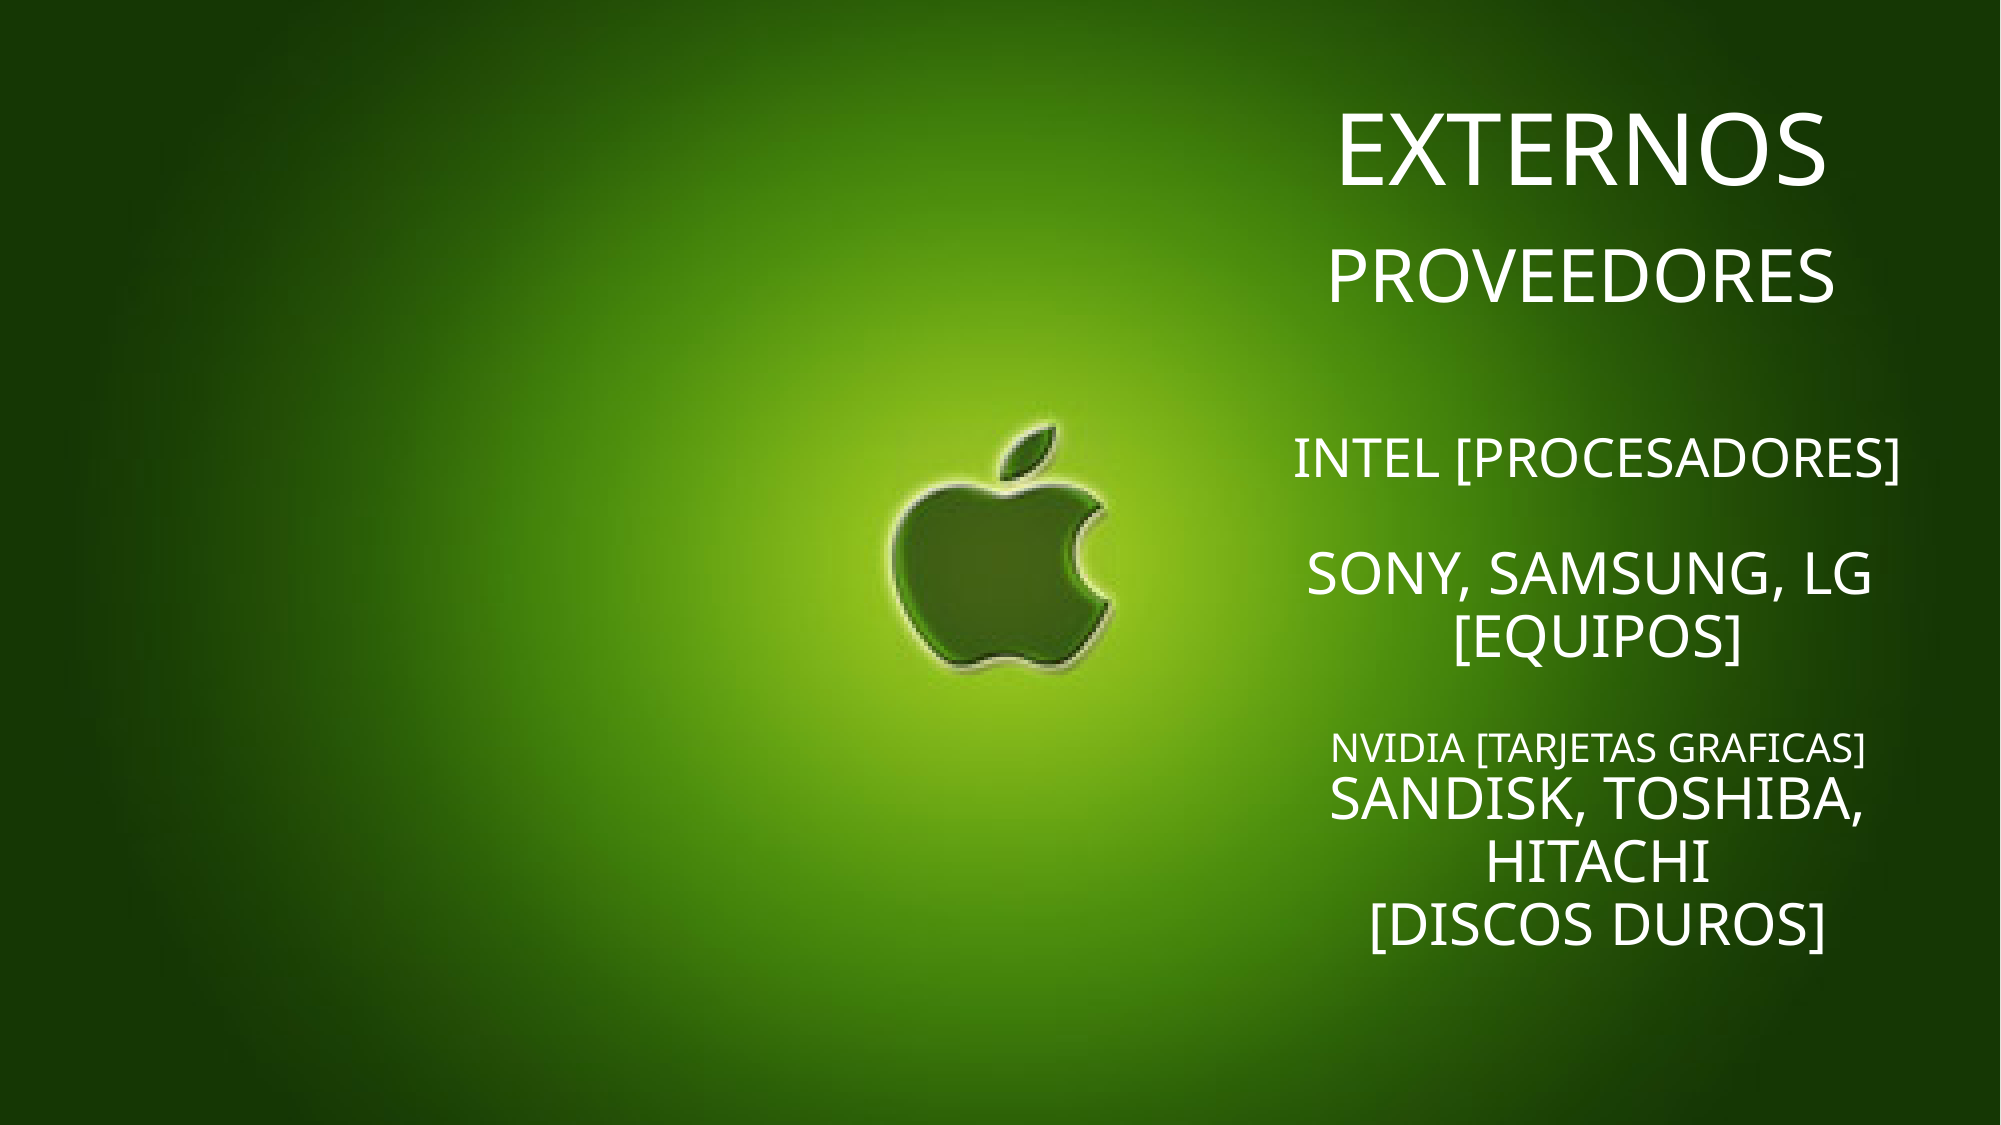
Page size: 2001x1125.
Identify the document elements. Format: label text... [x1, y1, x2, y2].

text_box INTEL [PROCESADORES] [1255, 396, 1941, 497]
title EXTERNOS [1288, 66, 1874, 214]
picture [0, 0, 2001, 1125]
text_box SONY, SAMSUNG, LG [EQUIPOS] [1255, 508, 1941, 679]
text_box PROVEEDORES [1288, 214, 1874, 327]
text_box SANDISK, TOSHIBA, HITACHI [DISCOS DUROS] [1255, 814, 1941, 966]
text_box NVIDIA [TARJETAS GRAFICAS] [1255, 694, 1941, 779]
